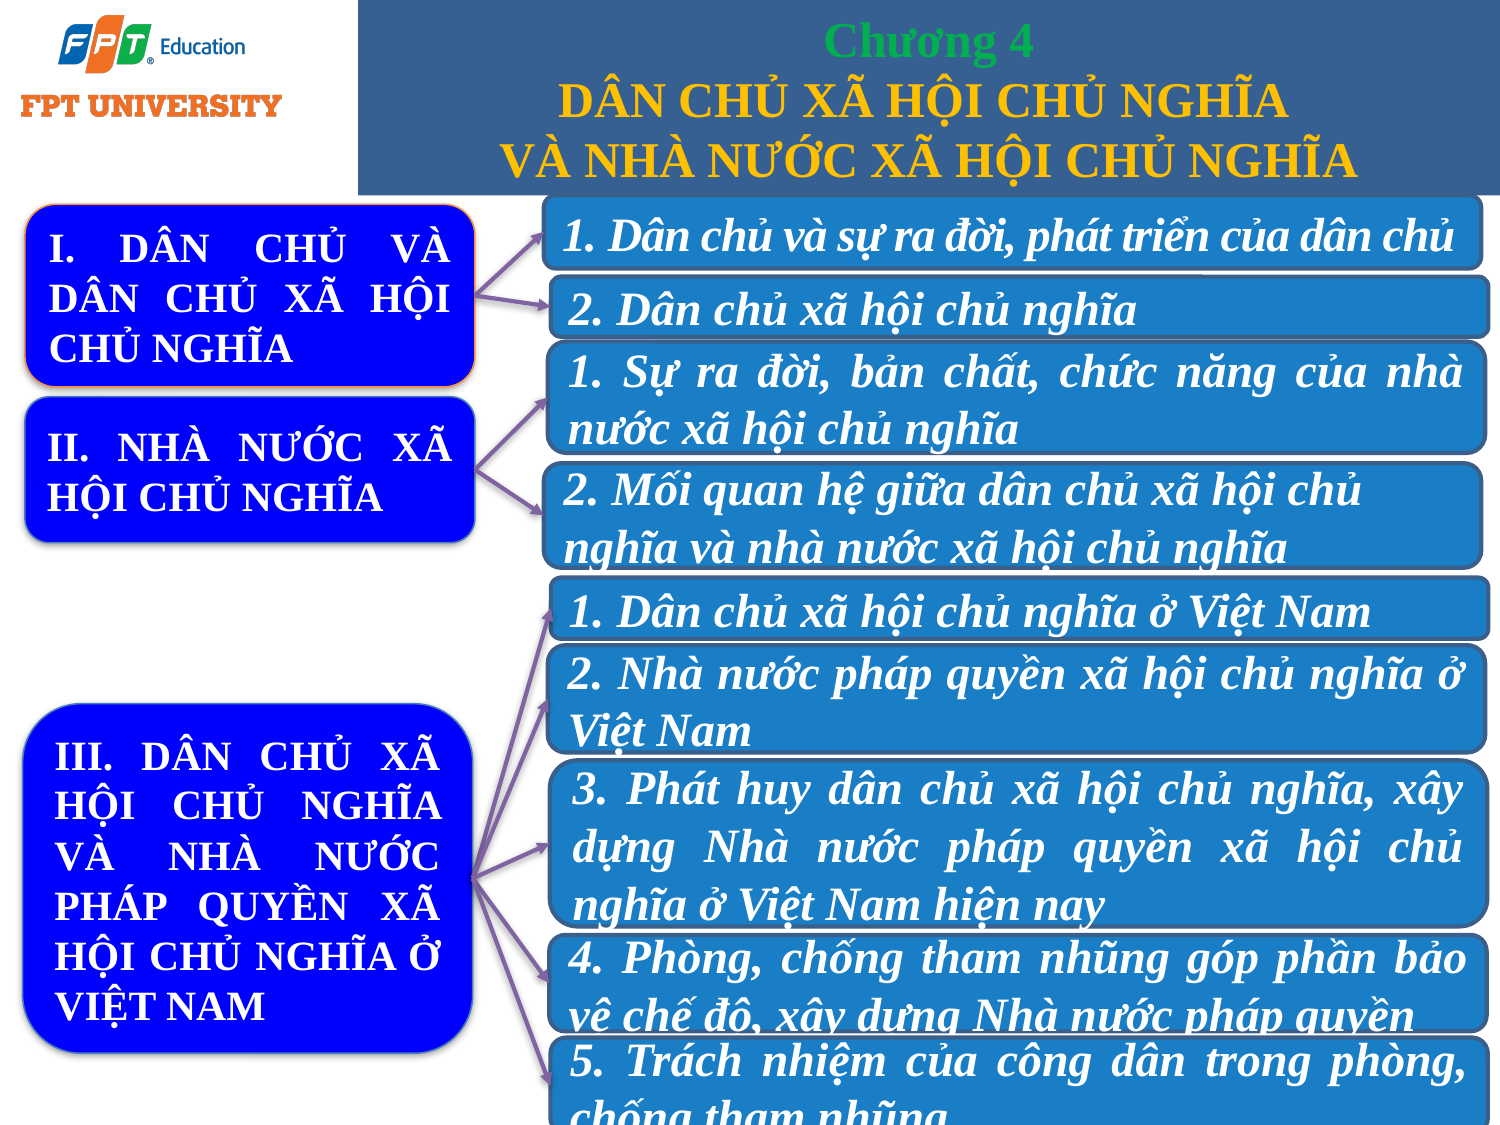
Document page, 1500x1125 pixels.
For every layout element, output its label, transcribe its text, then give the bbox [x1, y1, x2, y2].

text_box 2. Mối quan hệ giữa dân chủ xã hội chủ nghĩa và nhà nước xã hội chủ nghĩa [541, 461, 1484, 570]
text_box 4. Phòng, chống tham nhũng góp phần bảo vệ chế độ, xây dựng Nhà nước pháp quyền [555, 932, 1489, 1034]
text_box I. DÂN CHỦ VÀ DÂN CHỦ XÃ HỘI CHỦ NGHĨA [24, 203, 476, 388]
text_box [474, 295, 551, 307]
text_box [474, 469, 544, 516]
text_box III. DÂN CHỦ XÃ HỘI CHỦ NGHĨA VÀ NHÀ NƯỚC PHÁP QUYỀN XÃ HỘI CHỦ NGHĨA Ở VIỆT NAM [21, 702, 467, 1055]
text_box 2. Dân chủ xã hội chủ nghĩa [548, 274, 1491, 339]
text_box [474, 396, 548, 470]
text_box 1. Sự ra đời, bản chất, chức năng của nhà nước xã hội chủ nghĩa [545, 339, 1488, 456]
text_box 1. Dân chủ và sự ra đời, phát triển của dân chủ [541, 193, 1484, 271]
text_box 3. Phát huy dân chủ xã hội chủ nghĩa, xây dựng Nhà nước pháp quyền xã hội chủ nghĩa ở Việt Nam hiện nay [556, 758, 1490, 929]
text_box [474, 231, 544, 295]
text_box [472, 843, 551, 876]
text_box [472, 698, 548, 842]
picture [21, 15, 282, 117]
text_box II. NHÀ NƯỚC XÃ HỘI CHỦ NGHĨA [24, 395, 476, 544]
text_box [472, 607, 552, 701]
text_box 2. Nhà nước pháp quyền xã hội chủ nghĩa ở Việt Nam [557, 643, 1488, 755]
text_box 1. Dân chủ xã hội chủ nghĩa ở Việt Nam [548, 575, 1491, 641]
title Chương 4 DÂN CHỦ XÃ HỘI CHỦ NGHĨA VÀ NHÀ NƯỚC XÃ HỘI CHỦ NGHĨA [358, 0, 1500, 196]
text_box 5. Trách nhiệm của công dân trong phòng, chống tham nhũng [548, 1035, 1490, 1125]
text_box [472, 878, 551, 1086]
